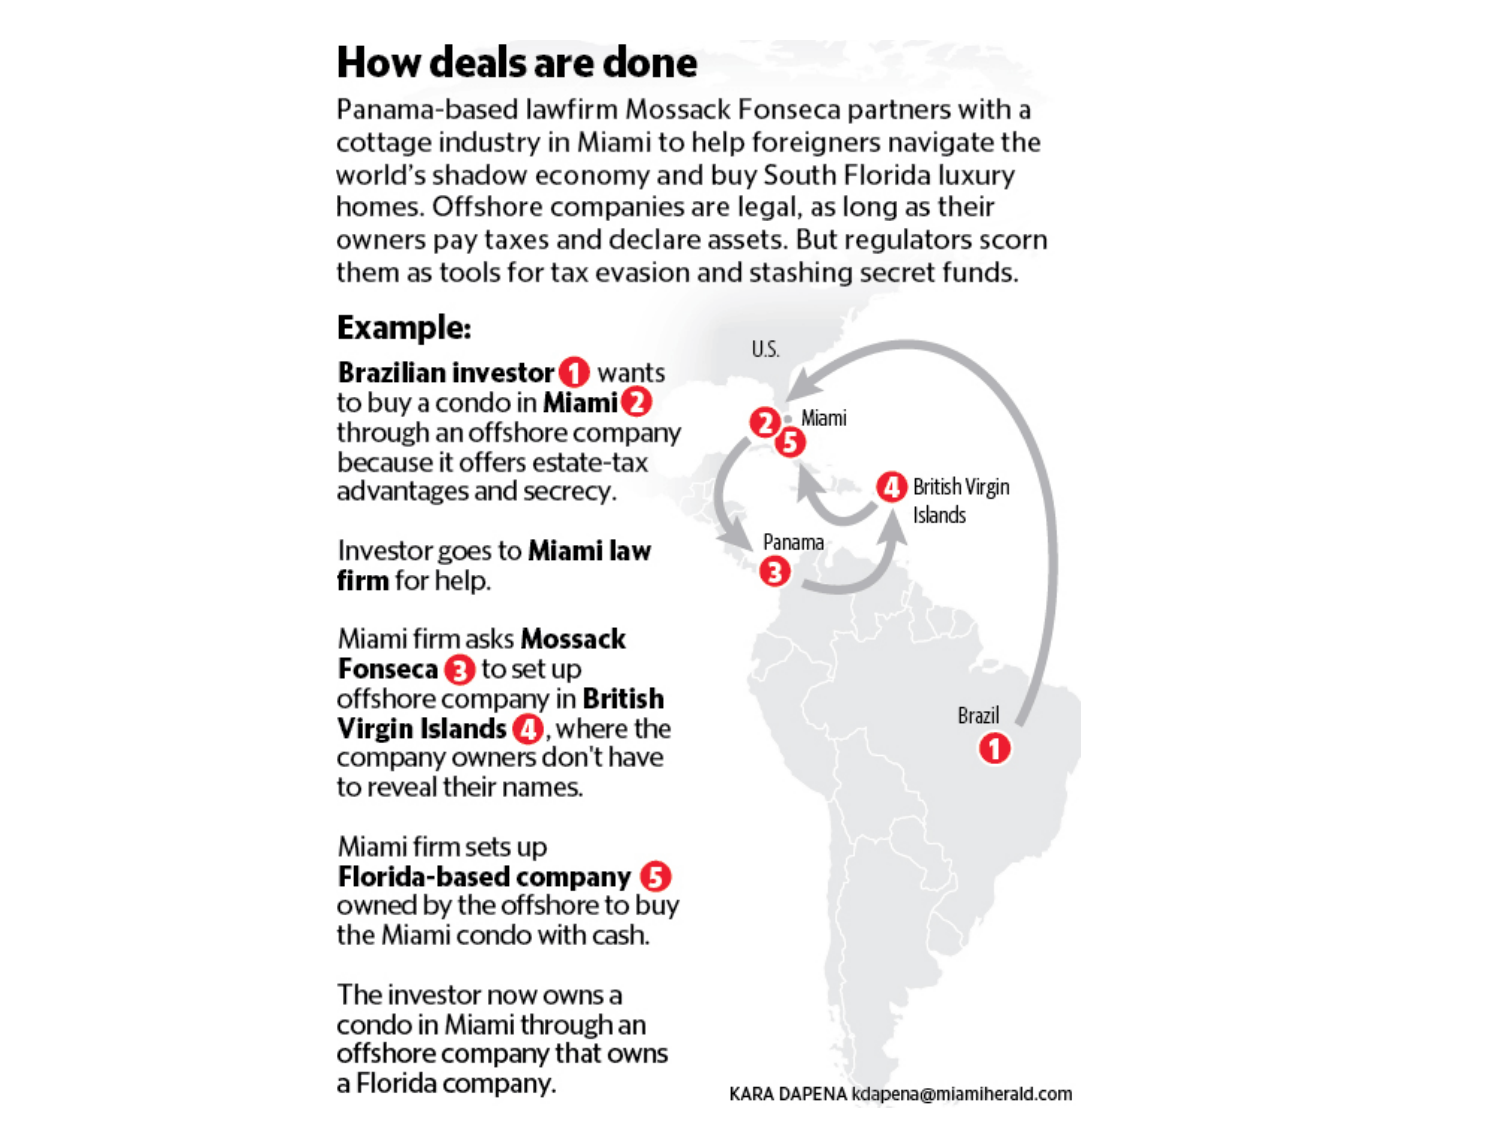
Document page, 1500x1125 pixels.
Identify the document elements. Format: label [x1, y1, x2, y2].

list [336, 40, 1081, 1109]
